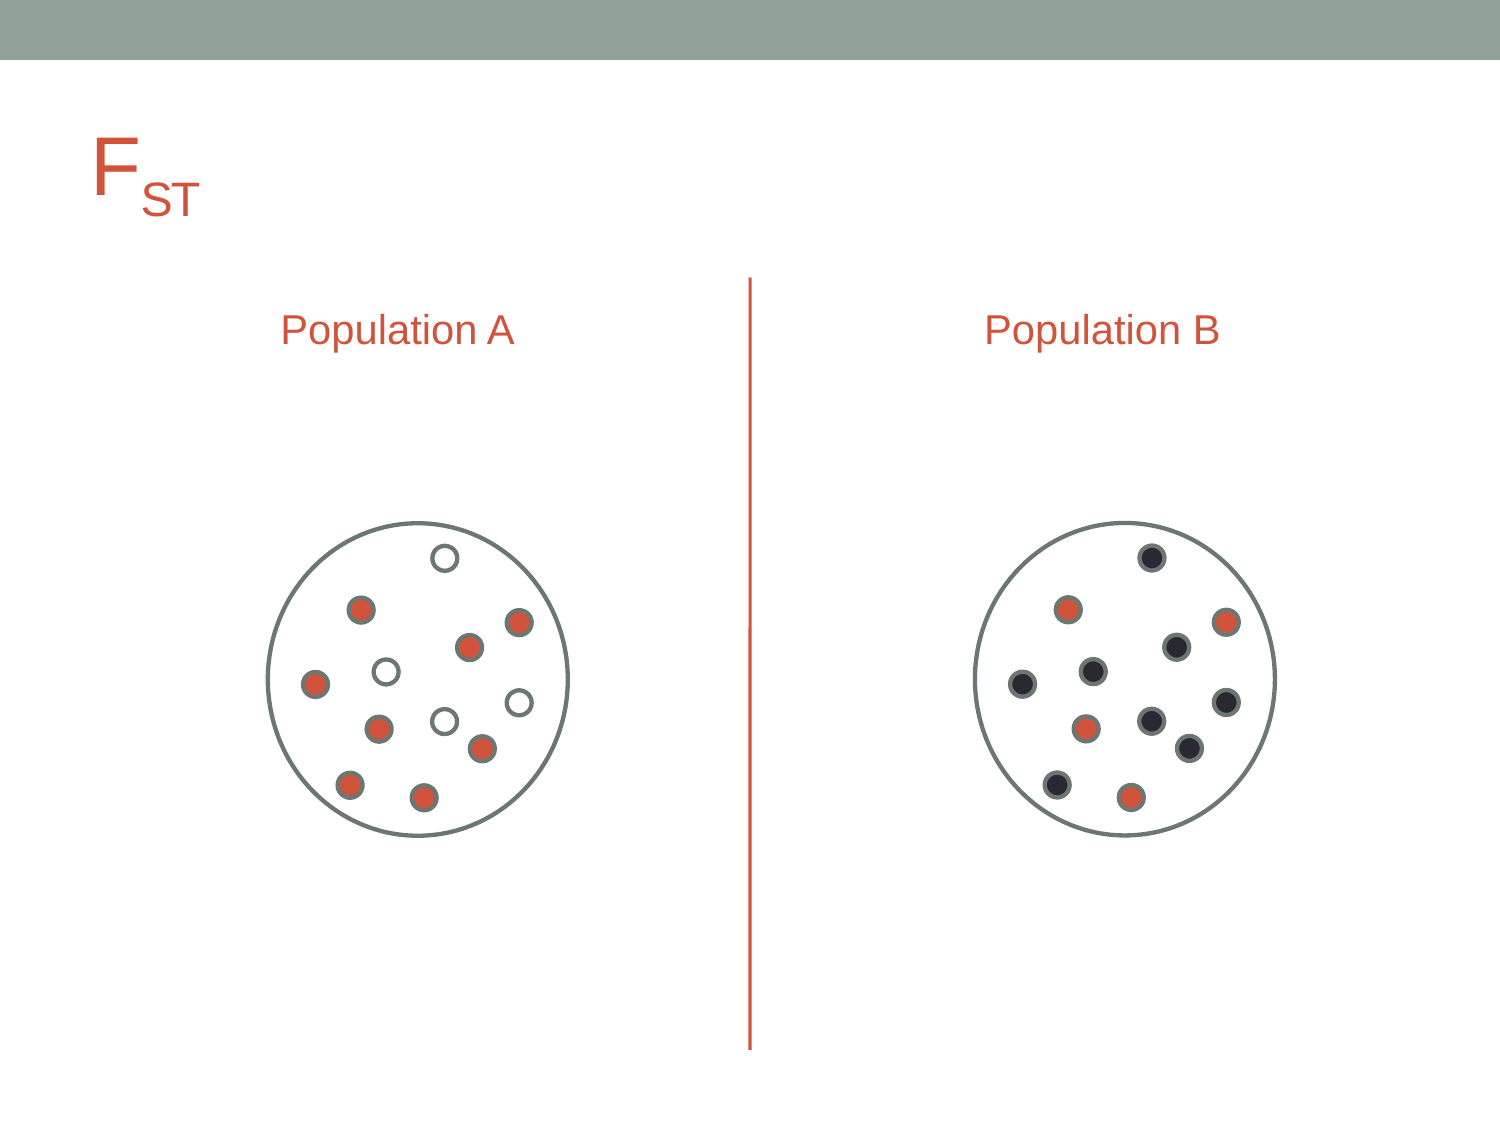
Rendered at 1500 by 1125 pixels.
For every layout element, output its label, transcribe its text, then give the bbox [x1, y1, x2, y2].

list Population A [75, 275, 720, 380]
title FST [75, 87, 1425, 250]
text_box [429, 706, 460, 737]
text_box [364, 714, 394, 744]
text_box [335, 770, 365, 800]
text_box [1042, 770, 1072, 800]
text_box [300, 669, 331, 700]
text_box [1007, 669, 1038, 699]
text_box [467, 734, 497, 764]
text_box [1211, 607, 1241, 637]
text_box [1137, 543, 1167, 573]
text_box [430, 543, 460, 573]
text_box [972, 520, 1278, 838]
text_box [504, 608, 534, 638]
text_box [1137, 706, 1167, 736]
text_box [1162, 632, 1192, 662]
text_box [1116, 782, 1146, 813]
text_box [1078, 656, 1108, 687]
text_box [504, 688, 534, 718]
text_box [1174, 733, 1205, 764]
text_box [454, 632, 485, 663]
text_box [1053, 595, 1083, 625]
text_box [1071, 714, 1101, 744]
list Population B [780, 275, 1425, 380]
text_box [1211, 687, 1241, 718]
text_box [409, 783, 439, 813]
text_box [265, 521, 570, 838]
text_box [346, 595, 376, 625]
text_box [371, 657, 401, 687]
